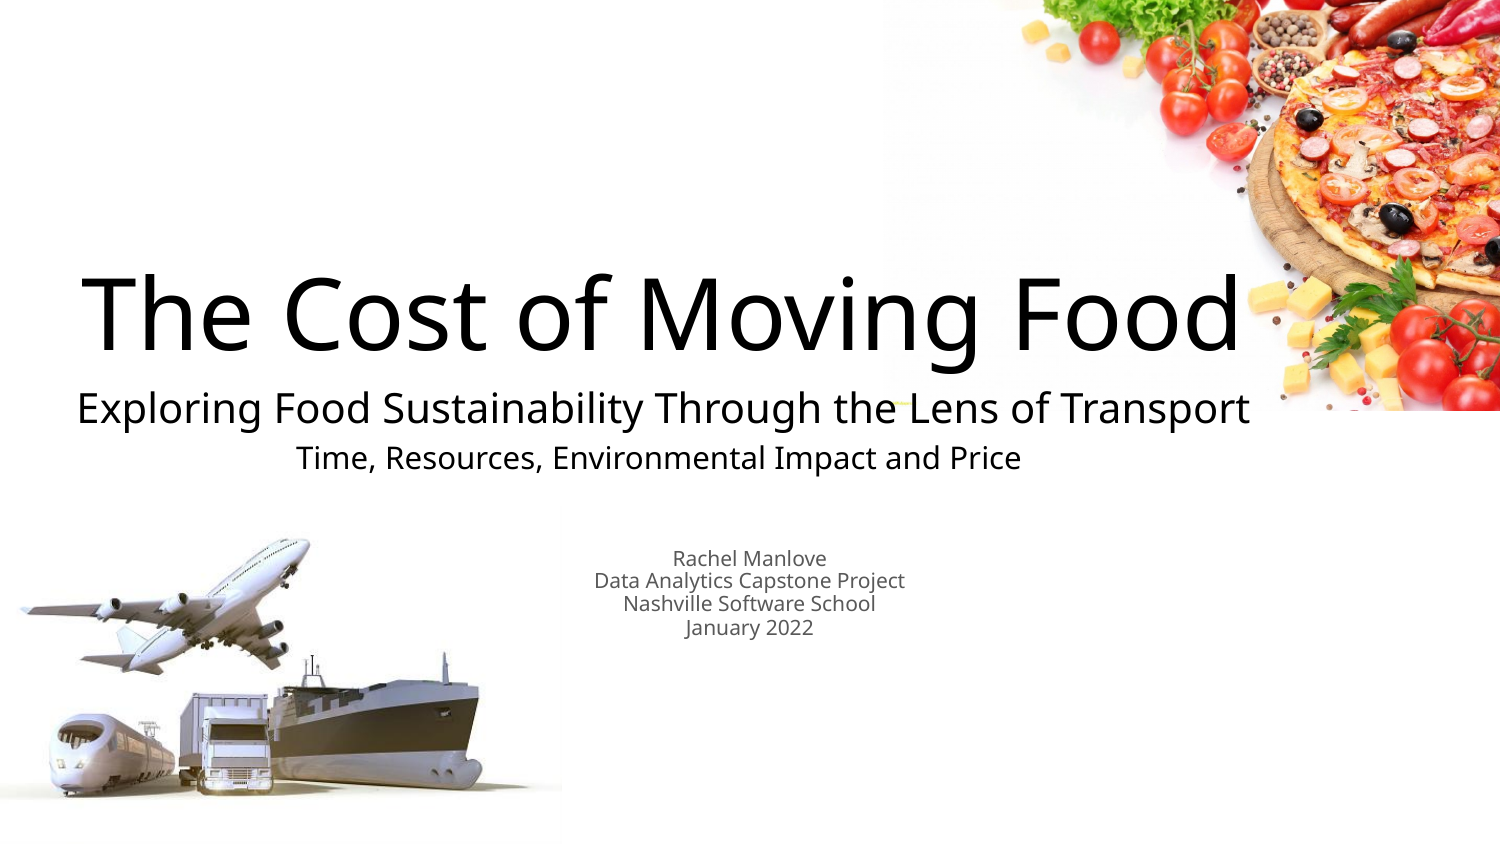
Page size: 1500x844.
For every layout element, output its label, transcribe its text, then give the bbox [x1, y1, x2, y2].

title The Cost of Moving Food Exploring Food Sustainability Through the Lens of Transport Time, Resources, Environmental Impact and Price [0, 205, 1328, 494]
picture [0, 506, 562, 844]
picture [883, 0, 1500, 412]
subtitle Rachel Manlove Data Analytics Capstone Project Nashville Software School January 2022 [566, 532, 1191, 655]
